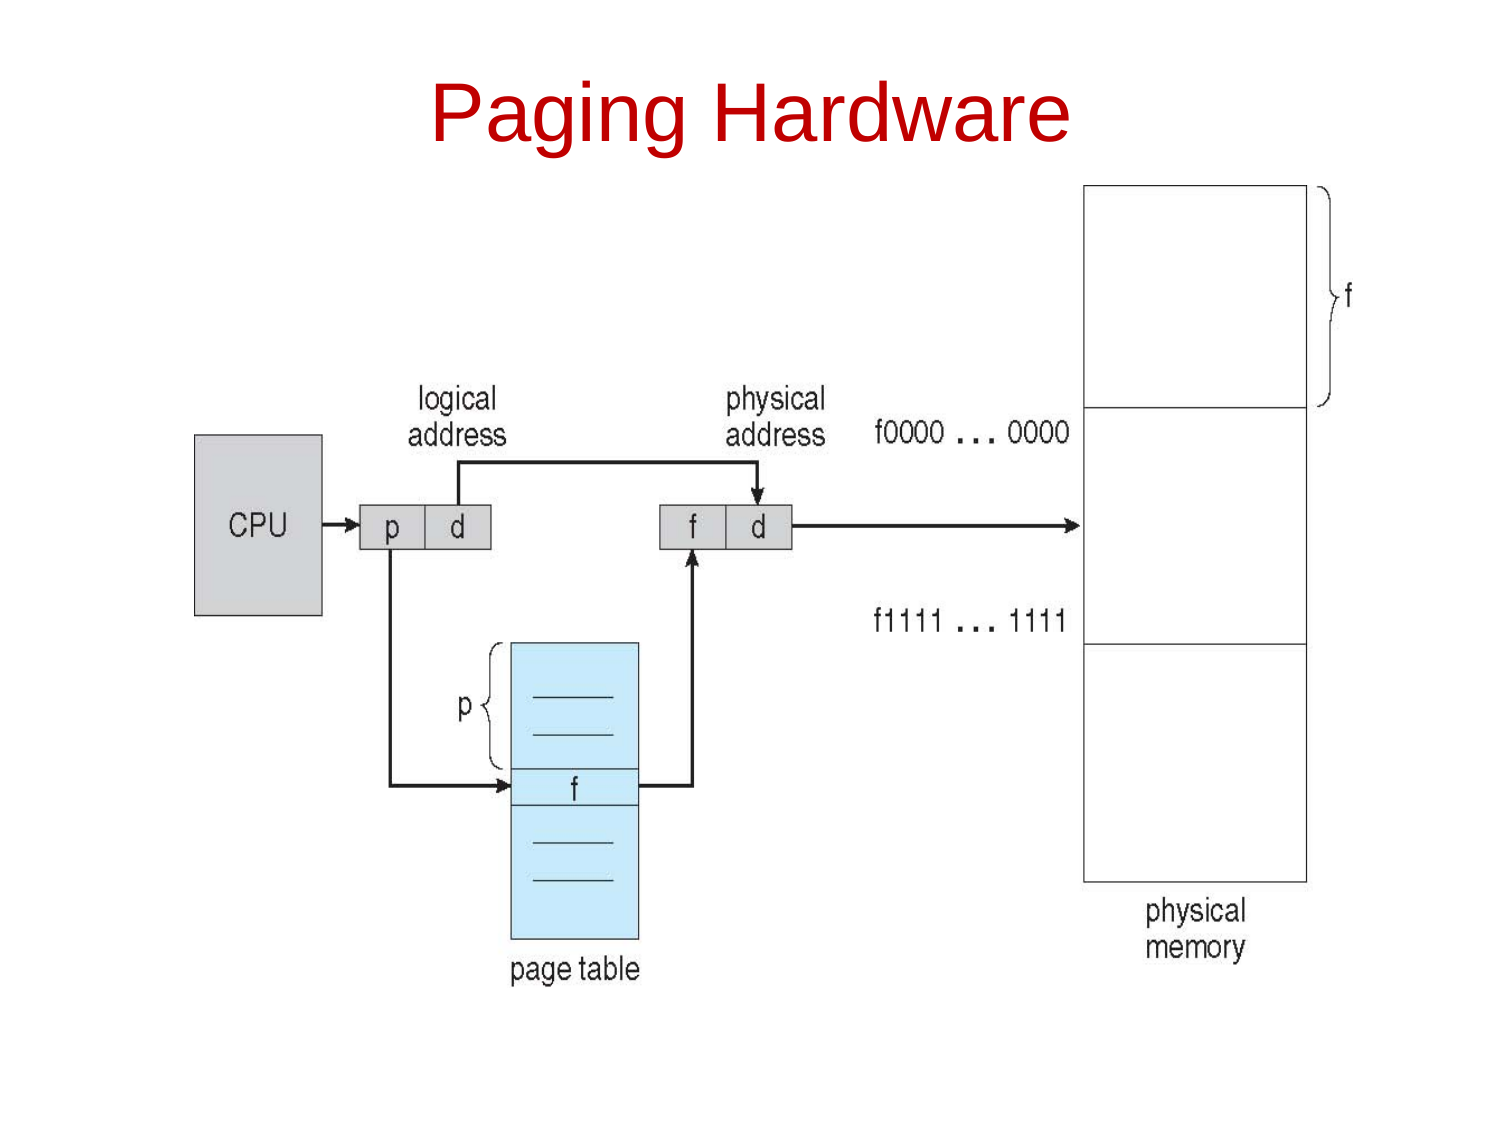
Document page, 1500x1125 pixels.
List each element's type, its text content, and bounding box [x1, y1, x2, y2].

title Paging Hardware [100, 19, 1403, 197]
picture [194, 184, 1353, 988]
